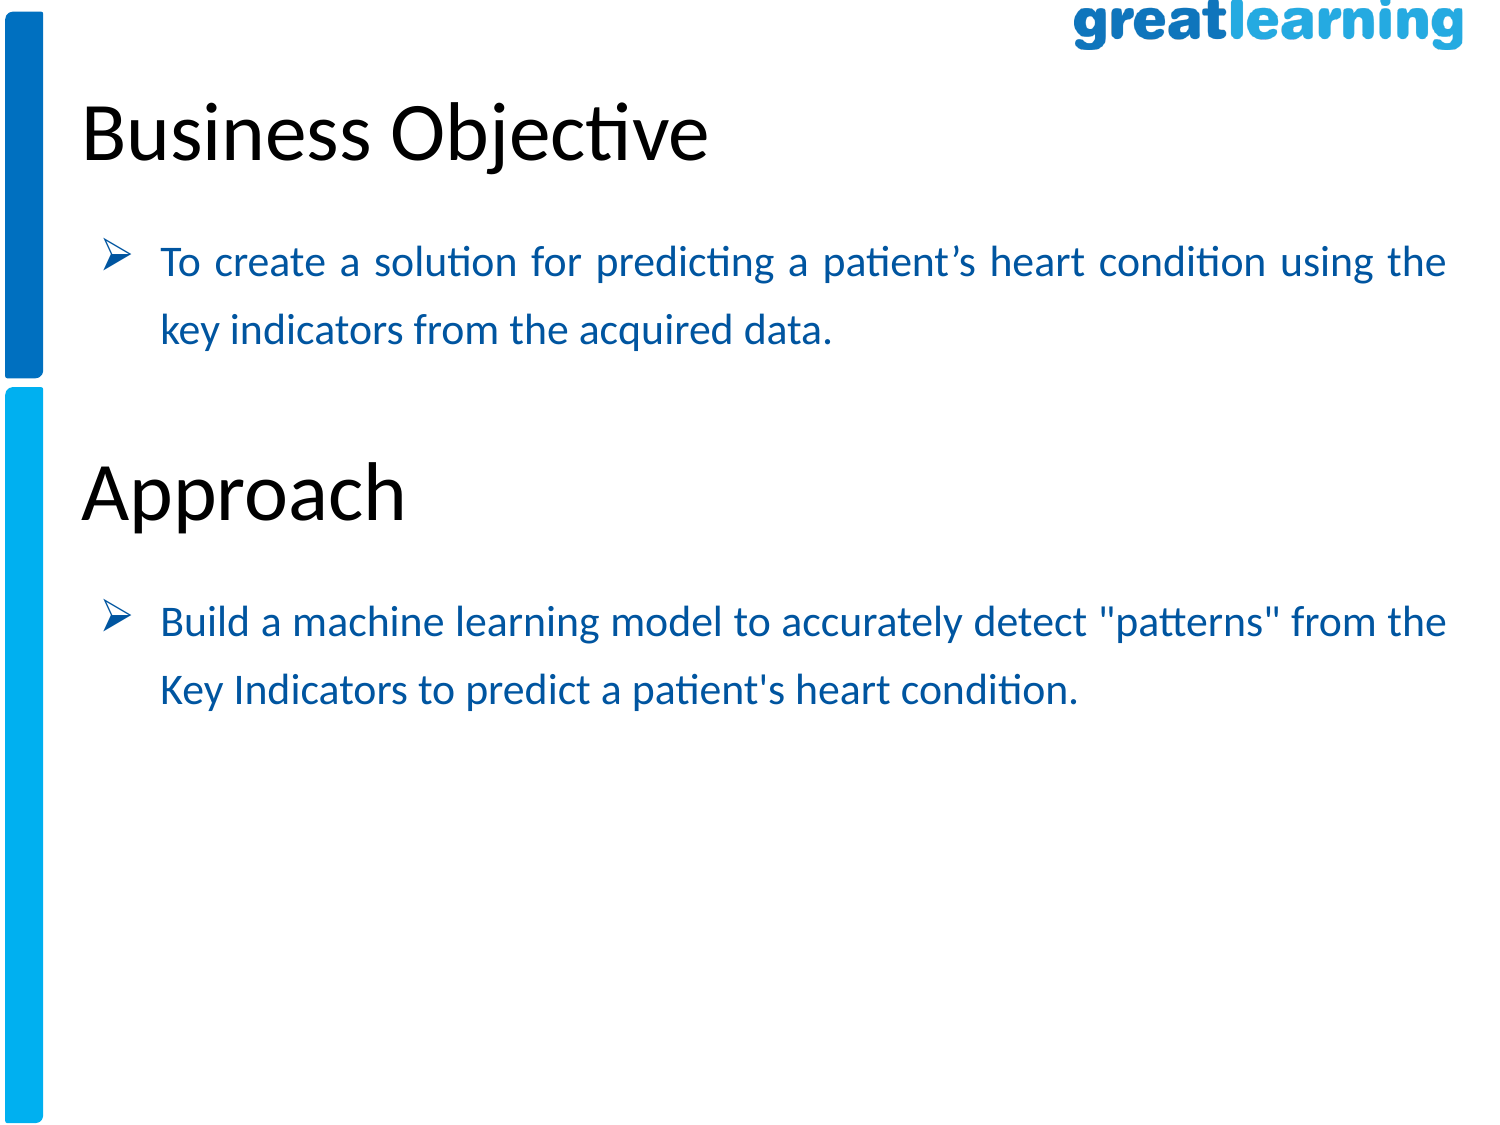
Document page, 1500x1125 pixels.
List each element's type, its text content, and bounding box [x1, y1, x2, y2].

text_box Business Objective [66, 69, 1467, 185]
picture [1074, 0, 1463, 50]
text_box To create a solution for predicting a patient’s heart condition using the key indicators from the acquired data. [70, 209, 1463, 407]
text_box Approach [66, 429, 1467, 545]
text_box Build a machine learning model to accurately detect "patterns" from the Key Indicators to predict a patient's heart condition. [70, 569, 1463, 908]
